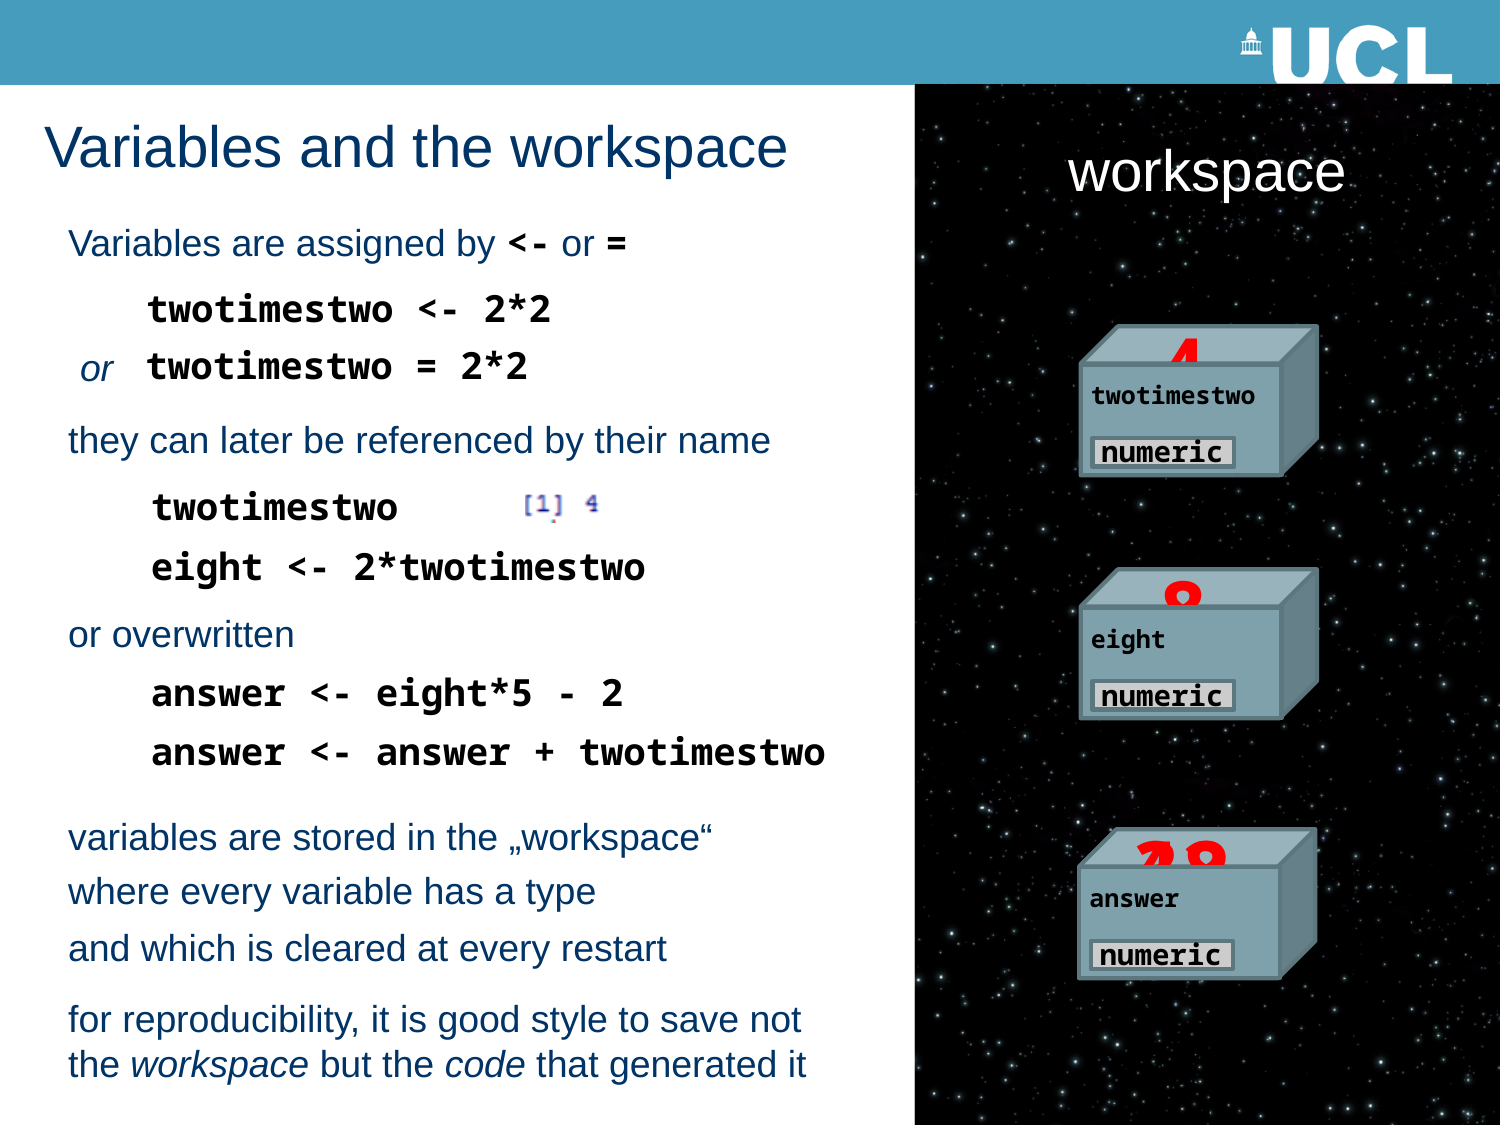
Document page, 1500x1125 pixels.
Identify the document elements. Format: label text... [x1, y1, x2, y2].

text_box twotimestwo = 2*2 [130, 334, 645, 394]
text_box answer <- answer + twotimestwo [135, 720, 857, 780]
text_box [914, 83, 1500, 1125]
text_box for reproducibility, it is good style to save not the workspace but the code that generated it [53, 987, 857, 1046]
text_box Variables and the workspace [29, 101, 909, 185]
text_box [1075, 607, 1307, 719]
picture [525, 487, 603, 523]
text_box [1075, 364, 1307, 476]
text_box twotimestwo [135, 475, 440, 535]
text_box or overwritten [53, 602, 892, 661]
text_box where every variable has a type [53, 859, 892, 917]
text_box Variables are assigned by <- or = [53, 211, 892, 269]
text_box twotimestwo <- 2*2 [130, 277, 646, 337]
text_box and which is cleared at every restart [53, 917, 703, 975]
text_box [1074, 867, 1306, 979]
text_box answer <- eight*5 - 2 [135, 661, 857, 720]
picture [0, 0, 1500, 85]
text_box they can later be referenced by their name [53, 408, 892, 467]
text_box or [64, 336, 131, 394]
text_box variables are stored in the „workspace“ [53, 805, 892, 859]
text_box eight <- 2*twotimestwo [135, 535, 744, 595]
